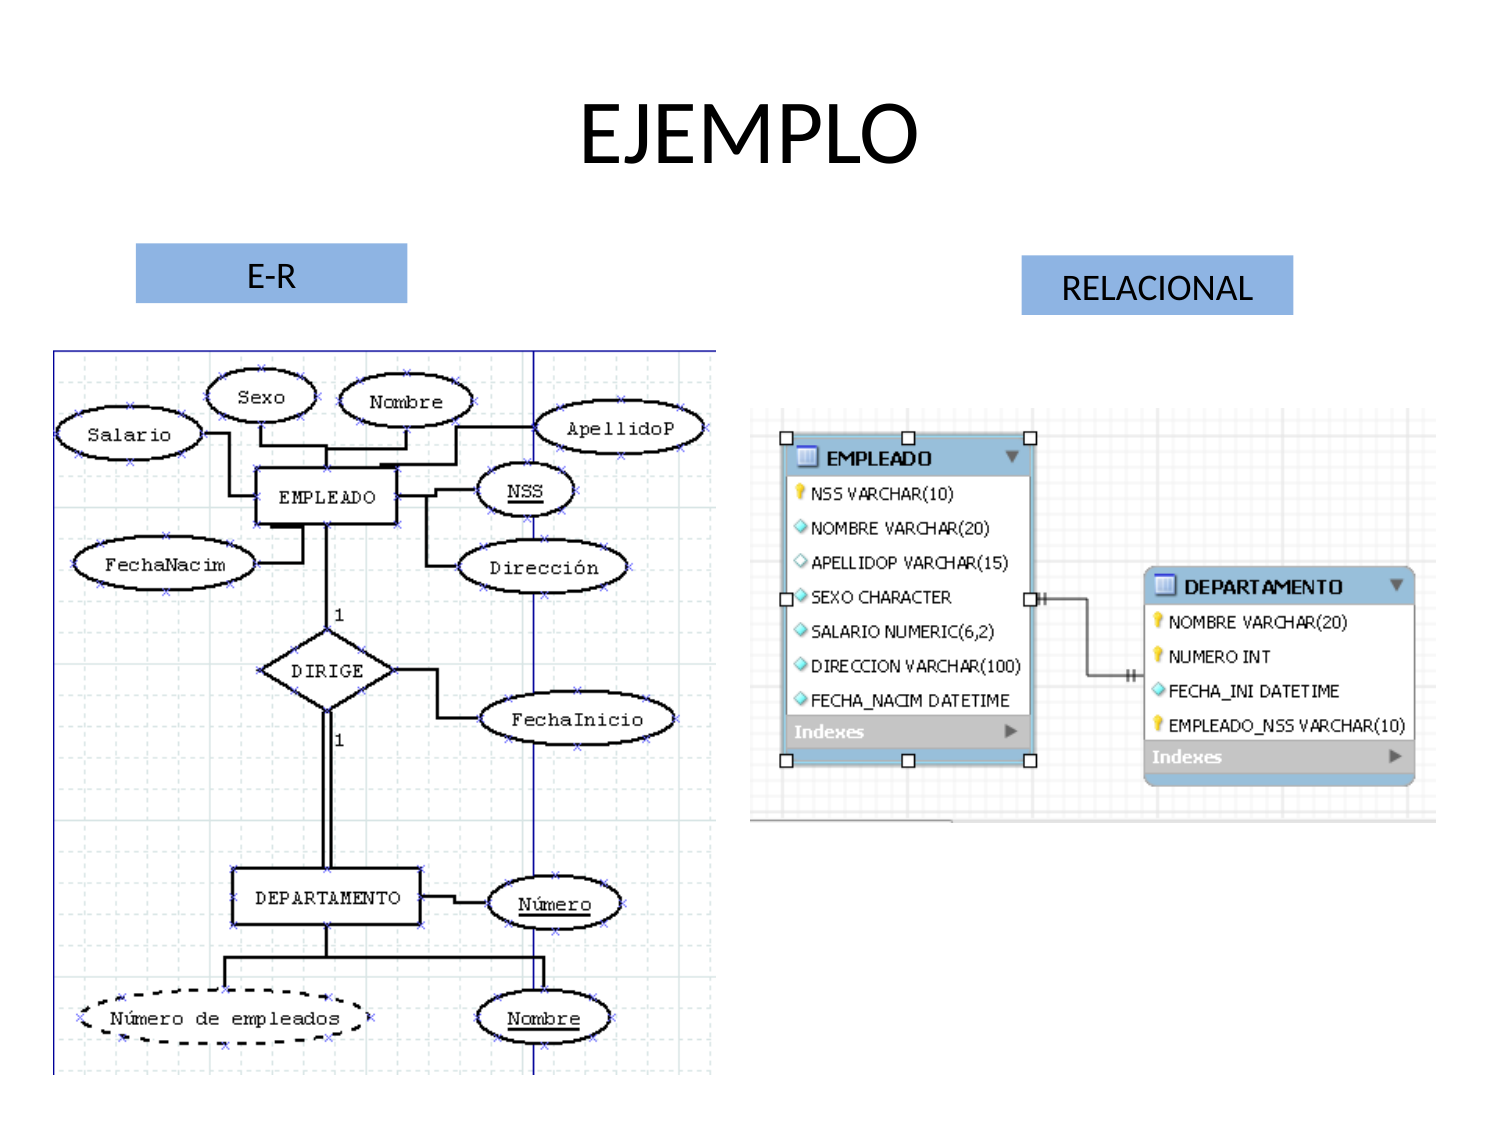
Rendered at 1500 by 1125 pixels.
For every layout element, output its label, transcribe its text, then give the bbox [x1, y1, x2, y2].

title EJEMPLO [75, 45, 1425, 209]
picture [52, 349, 716, 1076]
text_box E-R [135, 243, 408, 304]
picture [749, 408, 1437, 824]
text_box RELACIONAL [1021, 255, 1294, 315]
